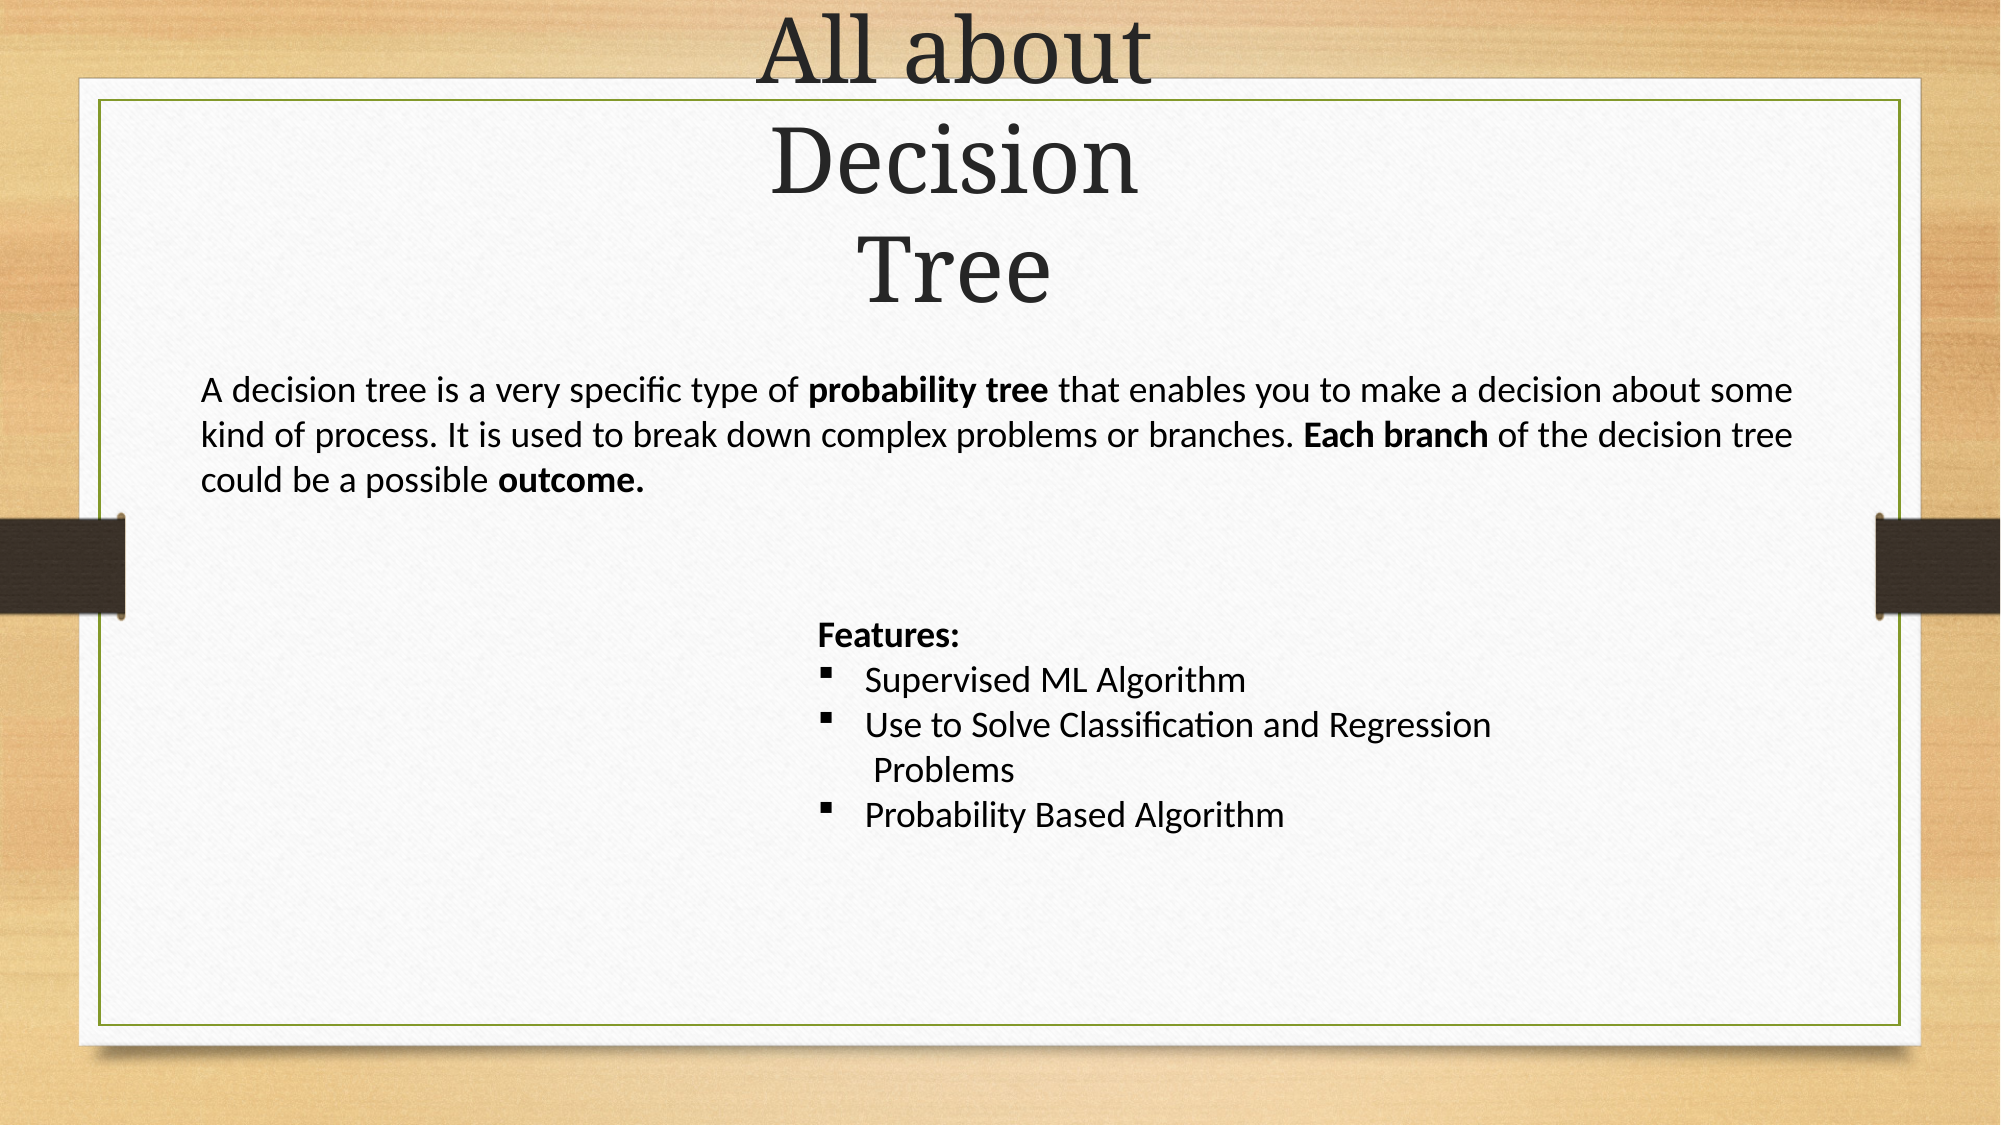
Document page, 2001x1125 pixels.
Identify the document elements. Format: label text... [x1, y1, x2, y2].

title All about Decision Tree [662, 0, 1247, 322]
picture [0, 0, 2001, 1125]
text_box A decision tree is a very specific type of probability tree that enables you to make a decision about some kind of process. It is used to break down complex problems or branches. Each branch of the decision tree could be a possible outcome. Features: Supervised ML Algorithm Use to Solve Classification and Regression Problems Probability Based Algorithm [198, 363, 1803, 836]
